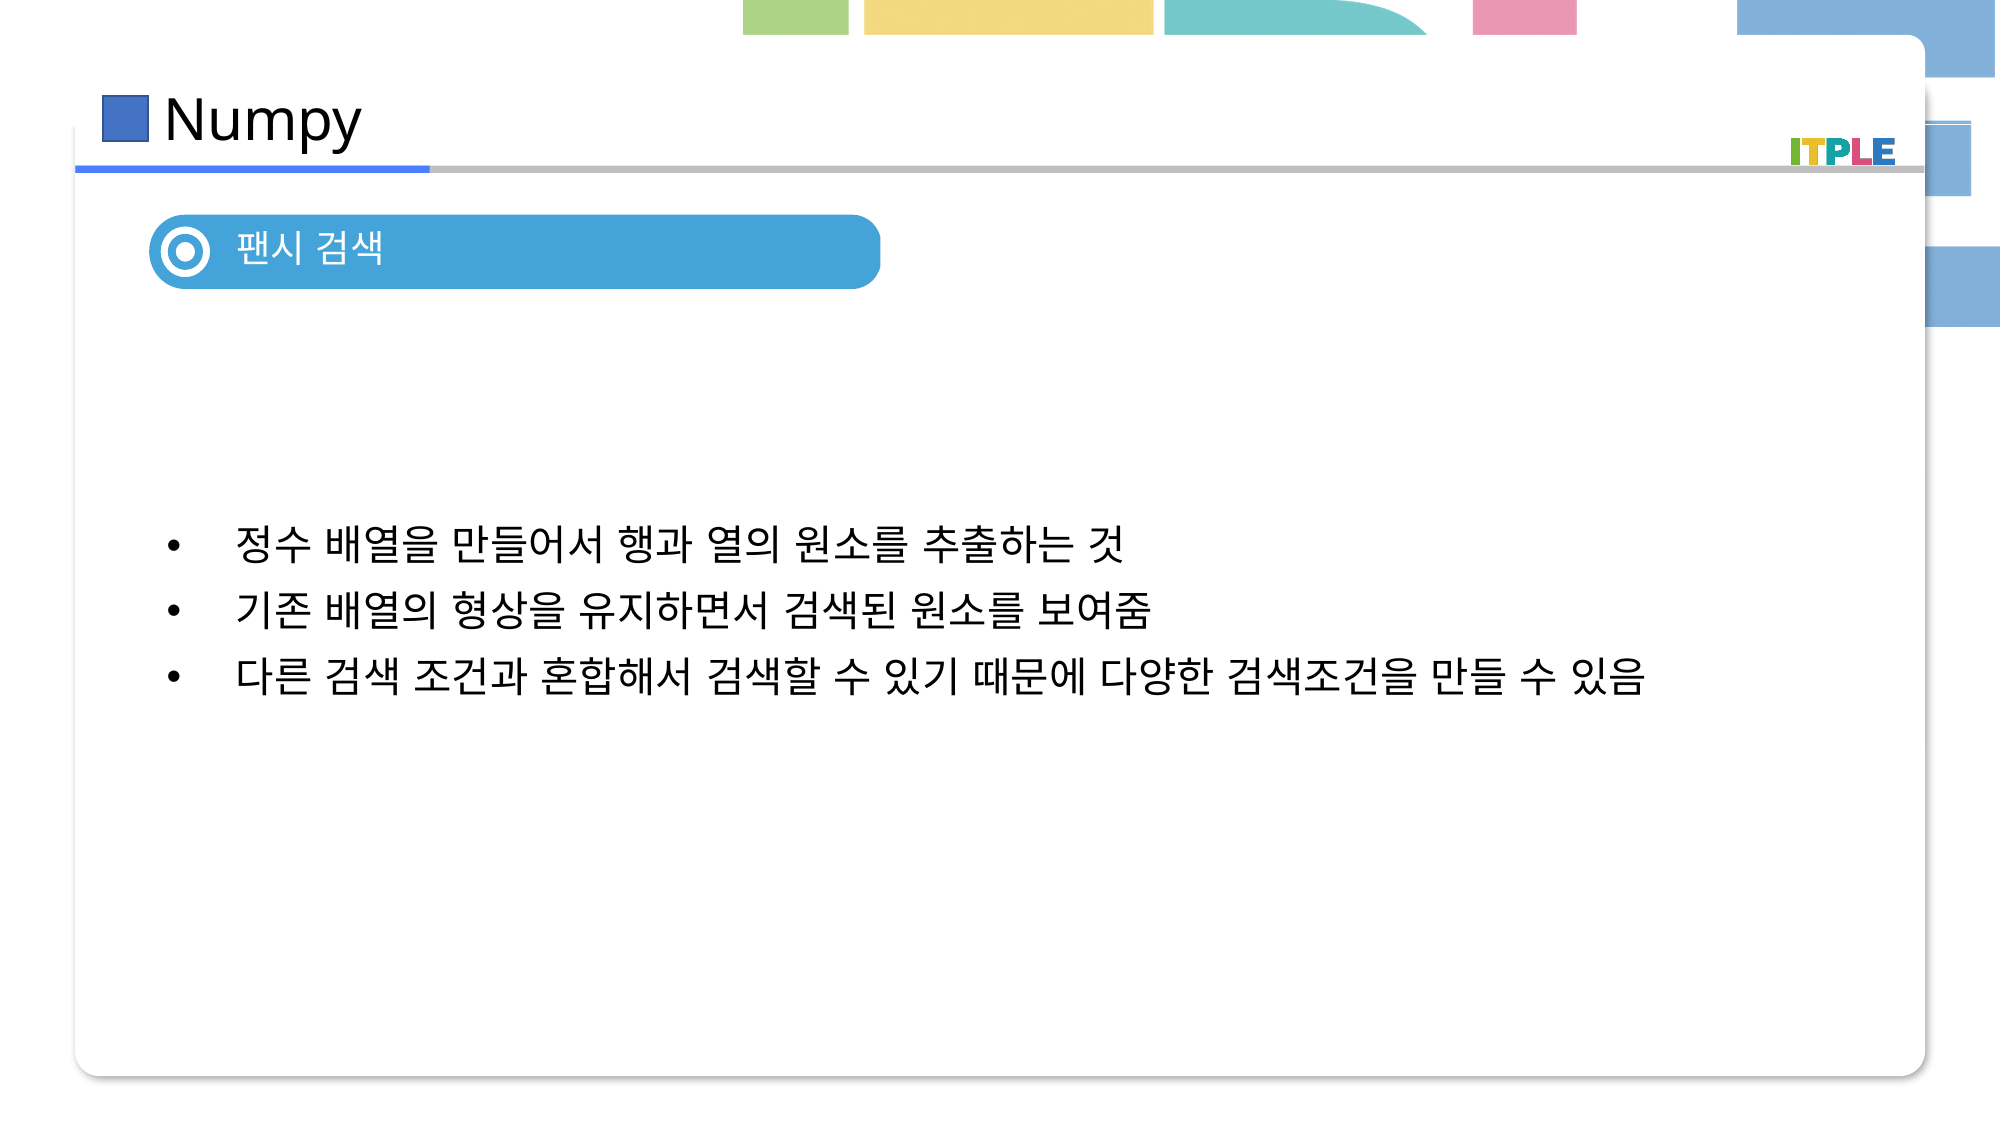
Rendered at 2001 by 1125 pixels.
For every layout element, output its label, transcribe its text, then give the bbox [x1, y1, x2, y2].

list 정수 배열을 만들어서 행과 열의 원소를 추출하는 것 기존 배열의 형상을 유지하면서 검색된 원소를 보여줌 다른 검색 조건과 혼합해서 검색할 수 있기 때문에 다양한 검색조건을 만들 수 있음 [151, 517, 1849, 720]
text_box 팬시 검색 [221, 217, 411, 278]
picture [1791, 138, 1895, 165]
